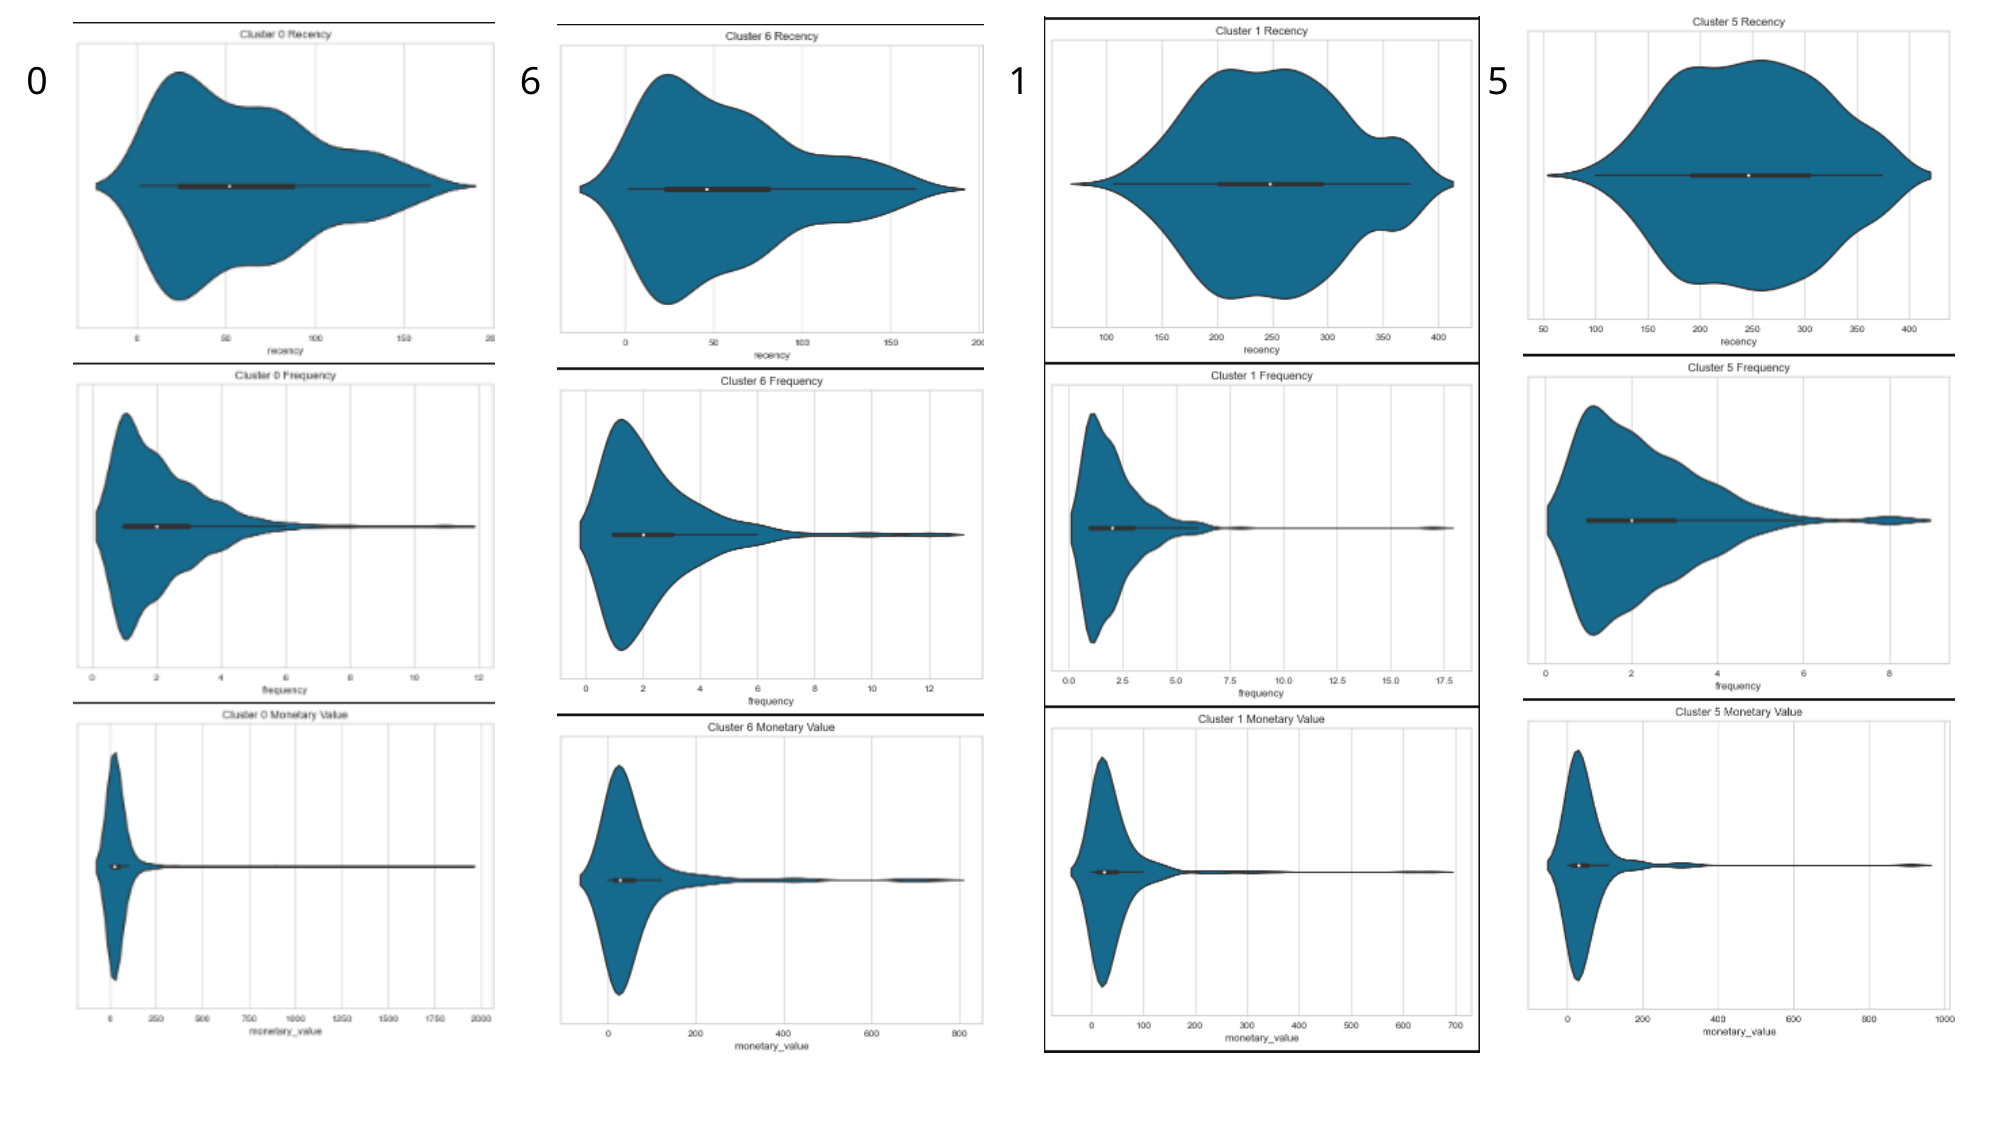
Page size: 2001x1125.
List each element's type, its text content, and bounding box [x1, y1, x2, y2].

picture [557, 23, 984, 1053]
text_box 1 [993, 49, 1037, 110]
picture [1044, 16, 1480, 1053]
text_box 0 [11, 49, 63, 110]
text_box 5 [1486, 49, 1516, 110]
picture [1523, 11, 1955, 1040]
text_box 6 [505, 49, 550, 110]
picture [72, 22, 495, 1040]
